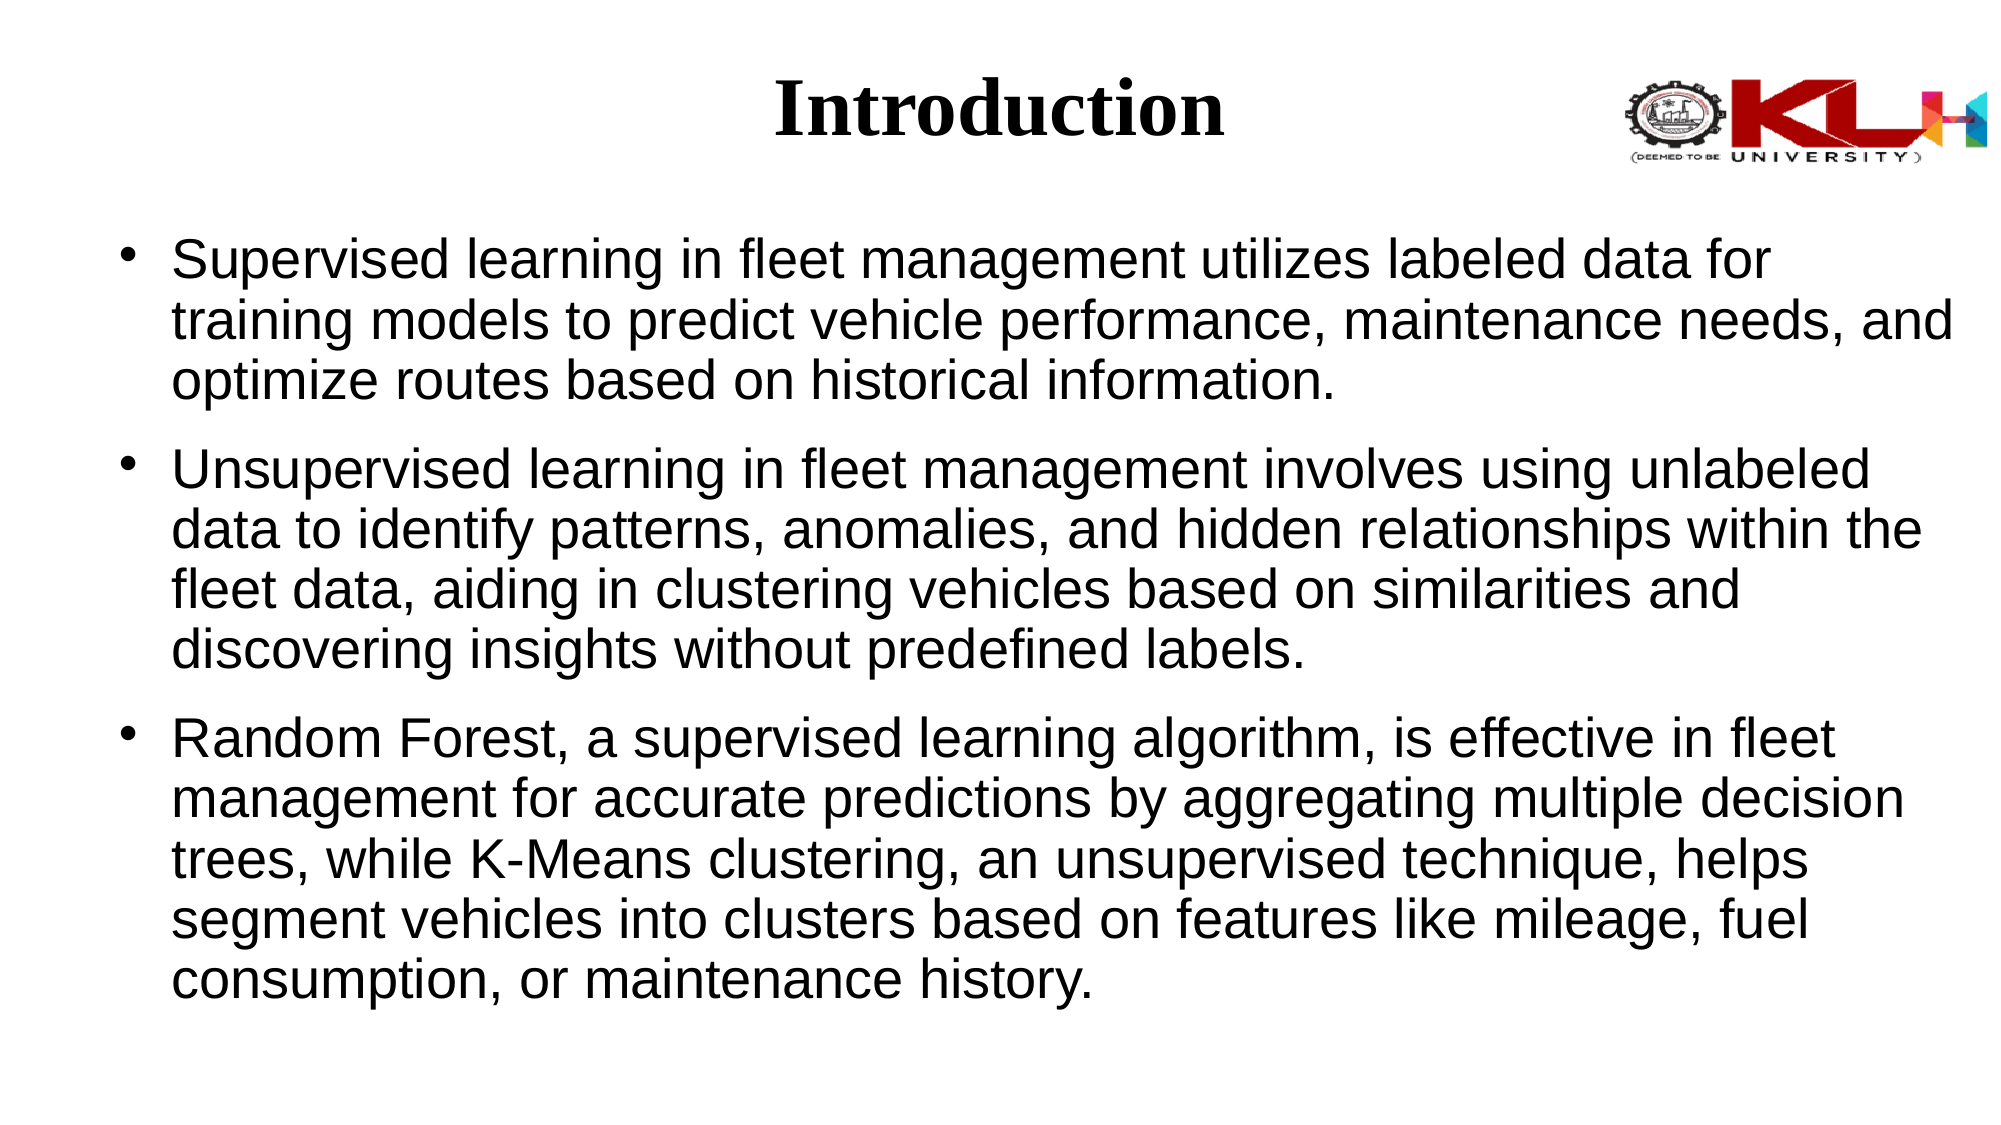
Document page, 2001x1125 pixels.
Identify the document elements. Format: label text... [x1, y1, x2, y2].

title Introduction [0, 0, 2000, 218]
list Supervised learning in fleet management utilizes labeled data for training models to predict vehicle performance, maintenance needs, and optimize routes based on historical information. Unsupervised learning in fleet management involves using unlabeled data to identify patterns, anomalies, and hidden relationships within the fleet data, aiding in clustering vehicles based on similarities and discovering insights without predefined labels. Random Forest, a supervised learning algorithm, is effective in fleet management for accurate predictions by aggregating multiple decision trees, while K-Means clustering, an unsupervised technique, helps segment vehicles into clusters based on features like mileage, fuel consumption, or maintenance history. [86, 223, 1973, 1019]
